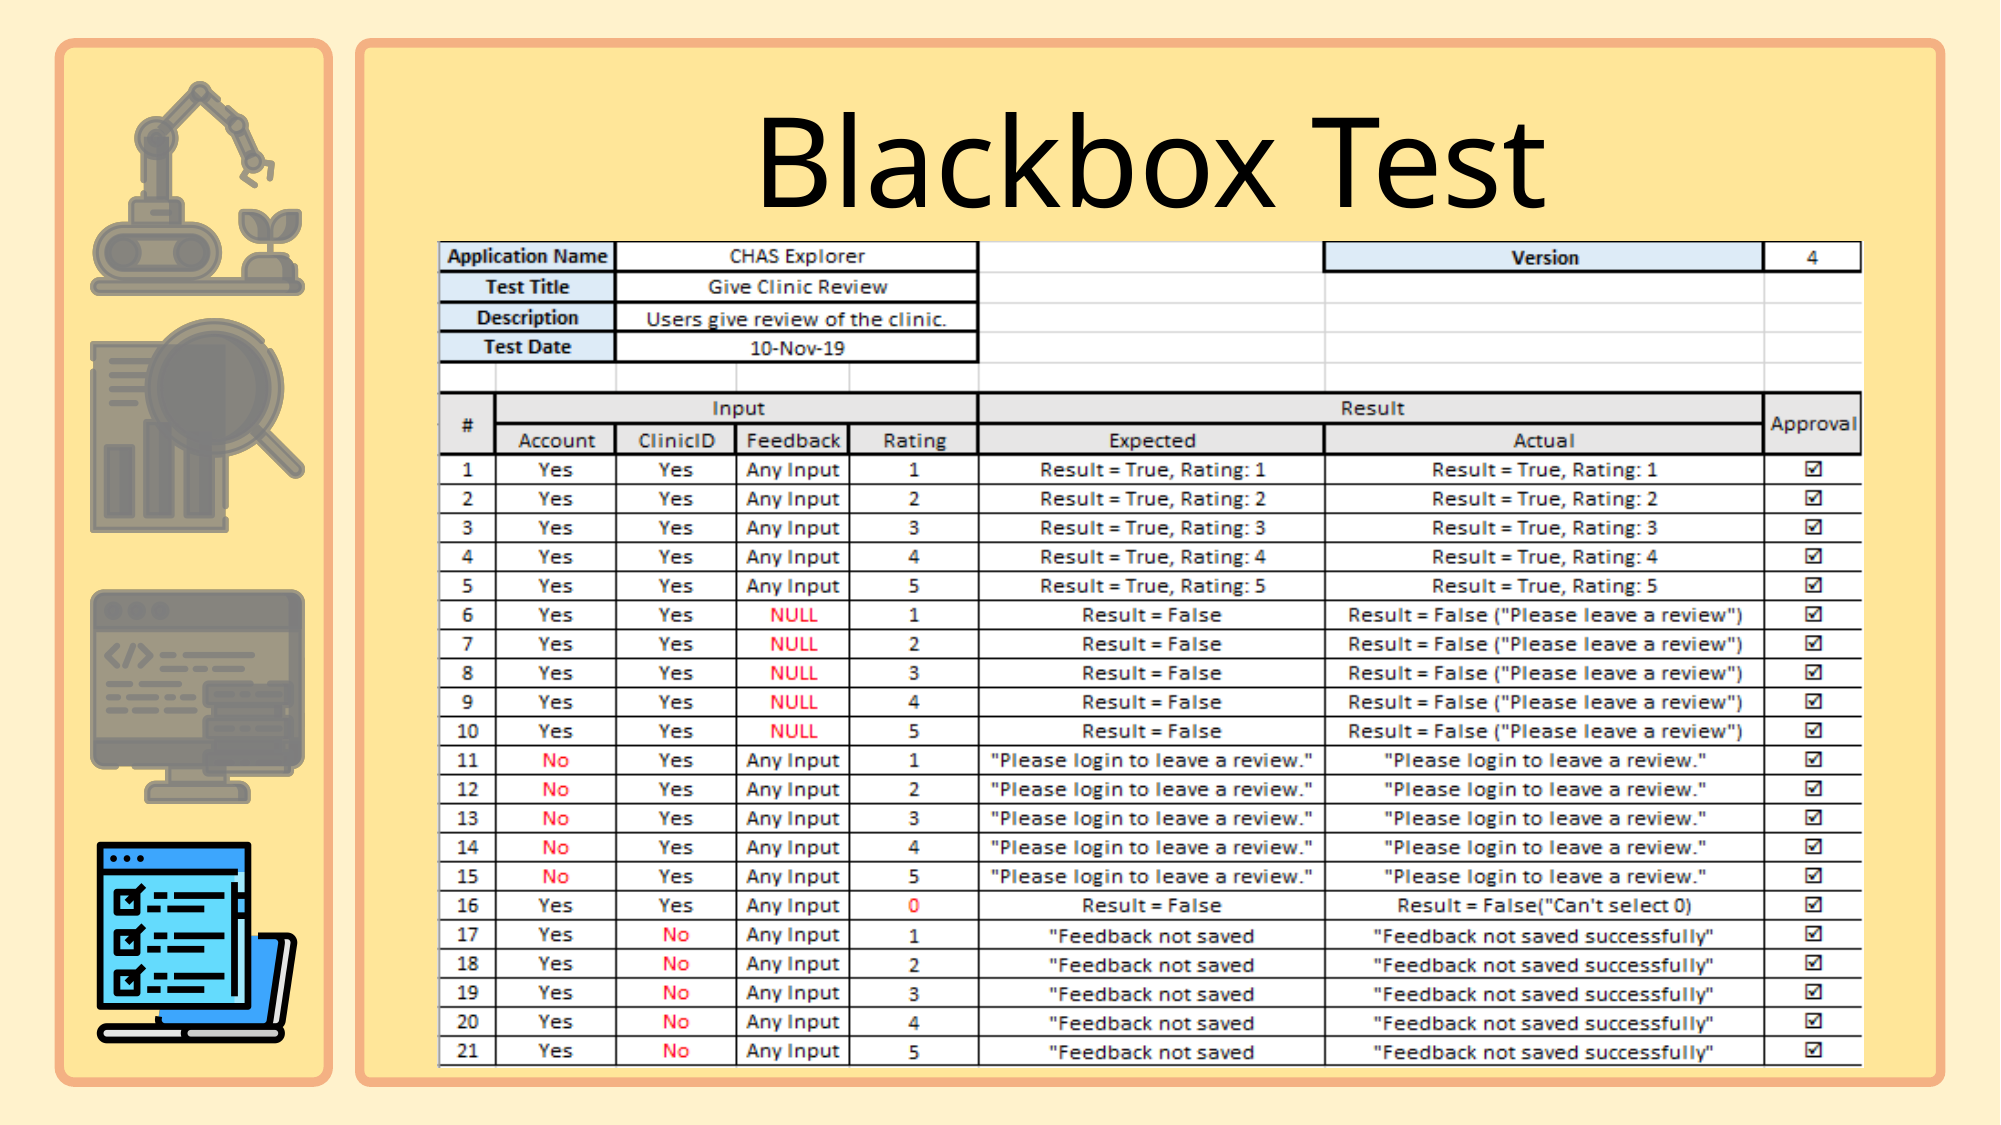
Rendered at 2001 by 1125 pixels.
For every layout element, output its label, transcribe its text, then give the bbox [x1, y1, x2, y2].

picture [90, 589, 305, 804]
picture [90, 81, 305, 296]
picture [90, 835, 305, 1050]
picture [437, 241, 1864, 1068]
picture [90, 318, 305, 533]
text_box [358, 41, 1942, 1084]
text_box Blackbox Test [416, 75, 1884, 240]
text_box [58, 41, 330, 1084]
